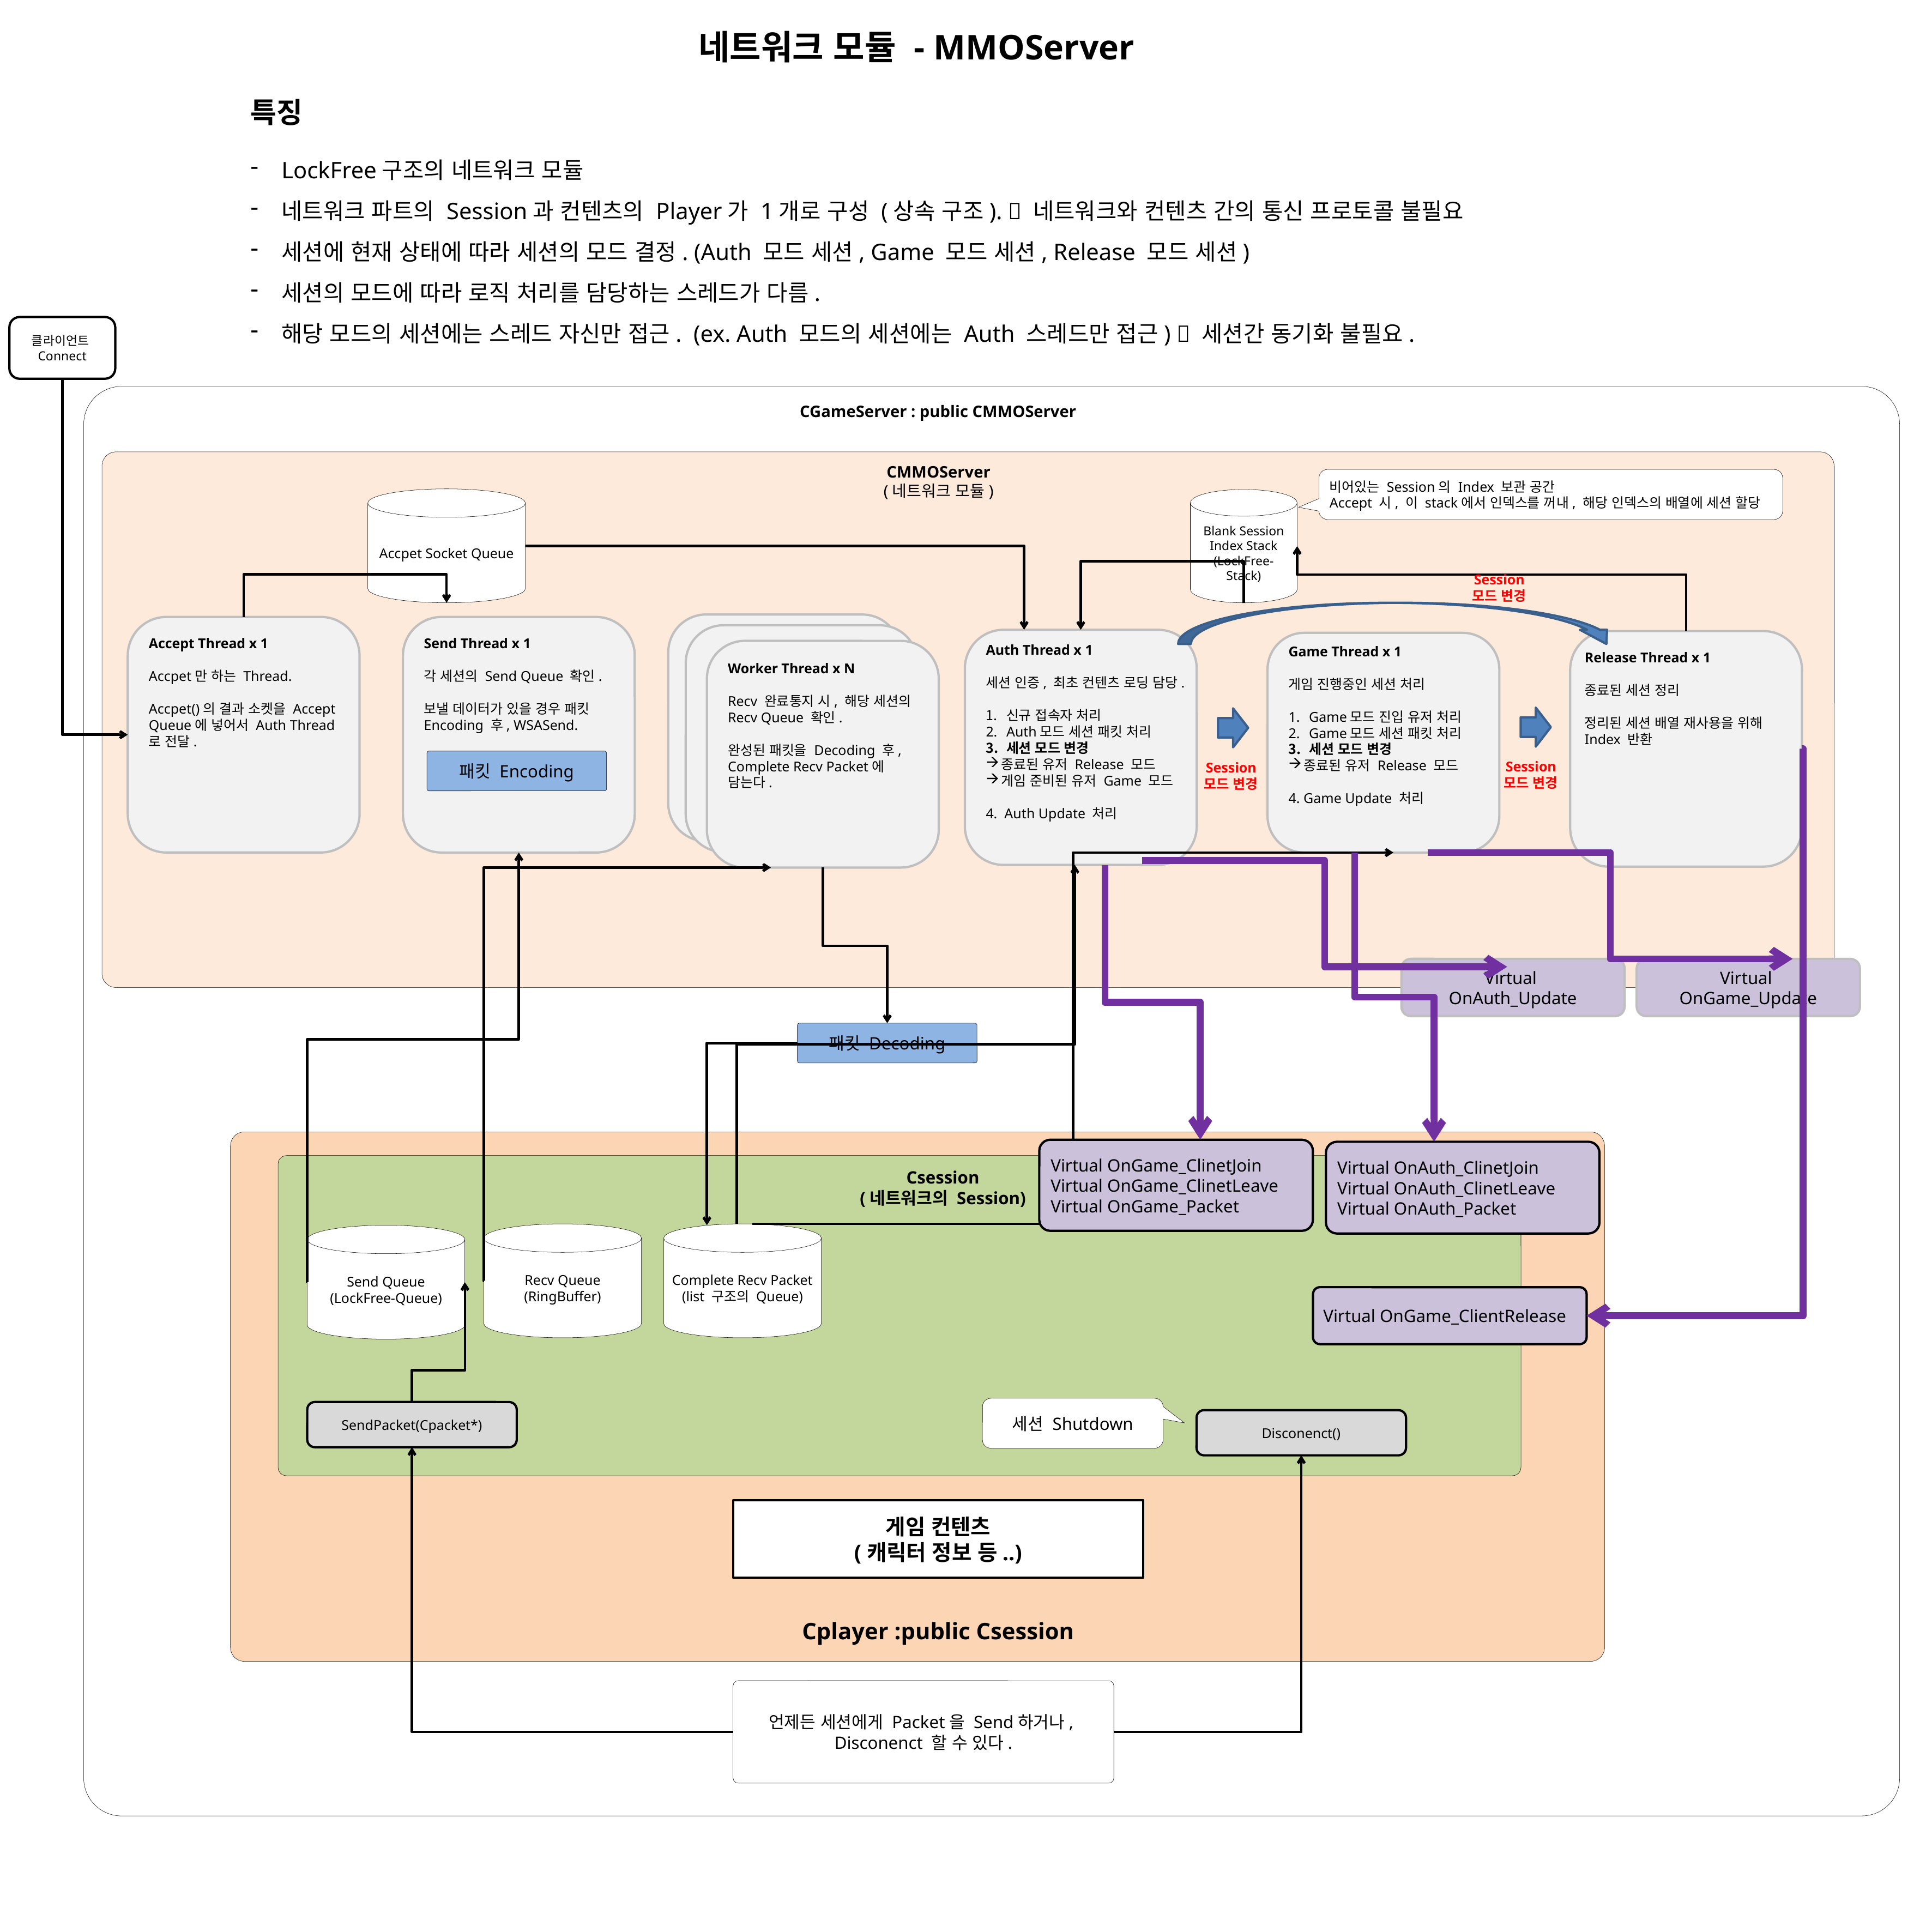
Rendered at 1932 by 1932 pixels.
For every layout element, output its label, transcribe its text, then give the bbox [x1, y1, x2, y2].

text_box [707, 1043, 798, 1225]
text_box 특징 LockFree구조의 네트워크 모듈 네트워크 파트의 Session과 컨텐츠의 Player가 1개로 구성 (상속 구조).  네트워크와 컨텐츠 간의 통신 프로토콜 불필요 세션에 현재 상태에 따라 세션의 모드 결정. (Auth 모드 세션, Game 모드 세션, Release 모드 세션) 세션의 모드에 따라 로직 처리를 담당하는 스레드가 다름. 해당 모드의 세션에는 스레드 자신만 접근. (ex. Auth 모드의 세션에는 Auth 스레드만 접근)  세션간 동기화 불필요. [242, 90, 1472, 351]
text_box 클라이언트 Connect [8, 316, 117, 380]
text_box [1537, 611, 1609, 645]
text_box CMMOServer (네트워크 모듈) [875, 458, 1002, 505]
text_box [265, 972, 485, 1106]
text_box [887, 717, 1259, 953]
text_box Session 모드 변경 [1261, 754, 1266, 796]
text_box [367, 1357, 431, 1384]
text_box Virtual OnAuth_ClinetJoin Virtual OnAuth_ClinetLeave Virtual OnAuth_Packet [1325, 1140, 1584, 1235]
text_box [1556, 723, 1664, 1089]
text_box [1249, 957, 1269, 1037]
text_box [1537, 707, 1552, 747]
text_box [1015, 954, 1269, 1050]
text_box 네트워크 모듈 - MMOServer [690, 21, 1143, 70]
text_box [1380, 957, 1539, 1037]
text_box Virtual OnGame_ClinetJoin Virtual OnGame_ClinetLeave Virtual OnGame_Packet [1261, 1138, 1314, 1232]
text_box [1177, 601, 1446, 645]
text_box [1231, 707, 1241, 717]
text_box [412, 1447, 733, 1732]
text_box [270, 519, 342, 644]
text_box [726, 875, 1085, 1214]
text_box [0, 524, 273, 590]
text_box Session 모드 변경 [1496, 754, 1554, 795]
text_box 언제든 세션에게 Packet을 Send하거나, Disconenct 할 수 있다. [732, 1679, 1115, 1784]
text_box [887, 1055, 1259, 1359]
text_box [488, 941, 723, 1150]
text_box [1113, 1455, 1302, 1732]
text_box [525, 545, 1024, 630]
text_box [82, 385, 1901, 1818]
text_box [1448, 394, 1535, 783]
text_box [1080, 546, 1191, 630]
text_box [1586, 748, 1802, 1316]
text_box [1271, 731, 1378, 1096]
text_box 세션 Shutdown [981, 1397, 1186, 1450]
text_box Virtual OnGame_ClientRelease [1312, 1286, 1588, 1345]
text_box 패킷 Encoding [426, 750, 608, 792]
